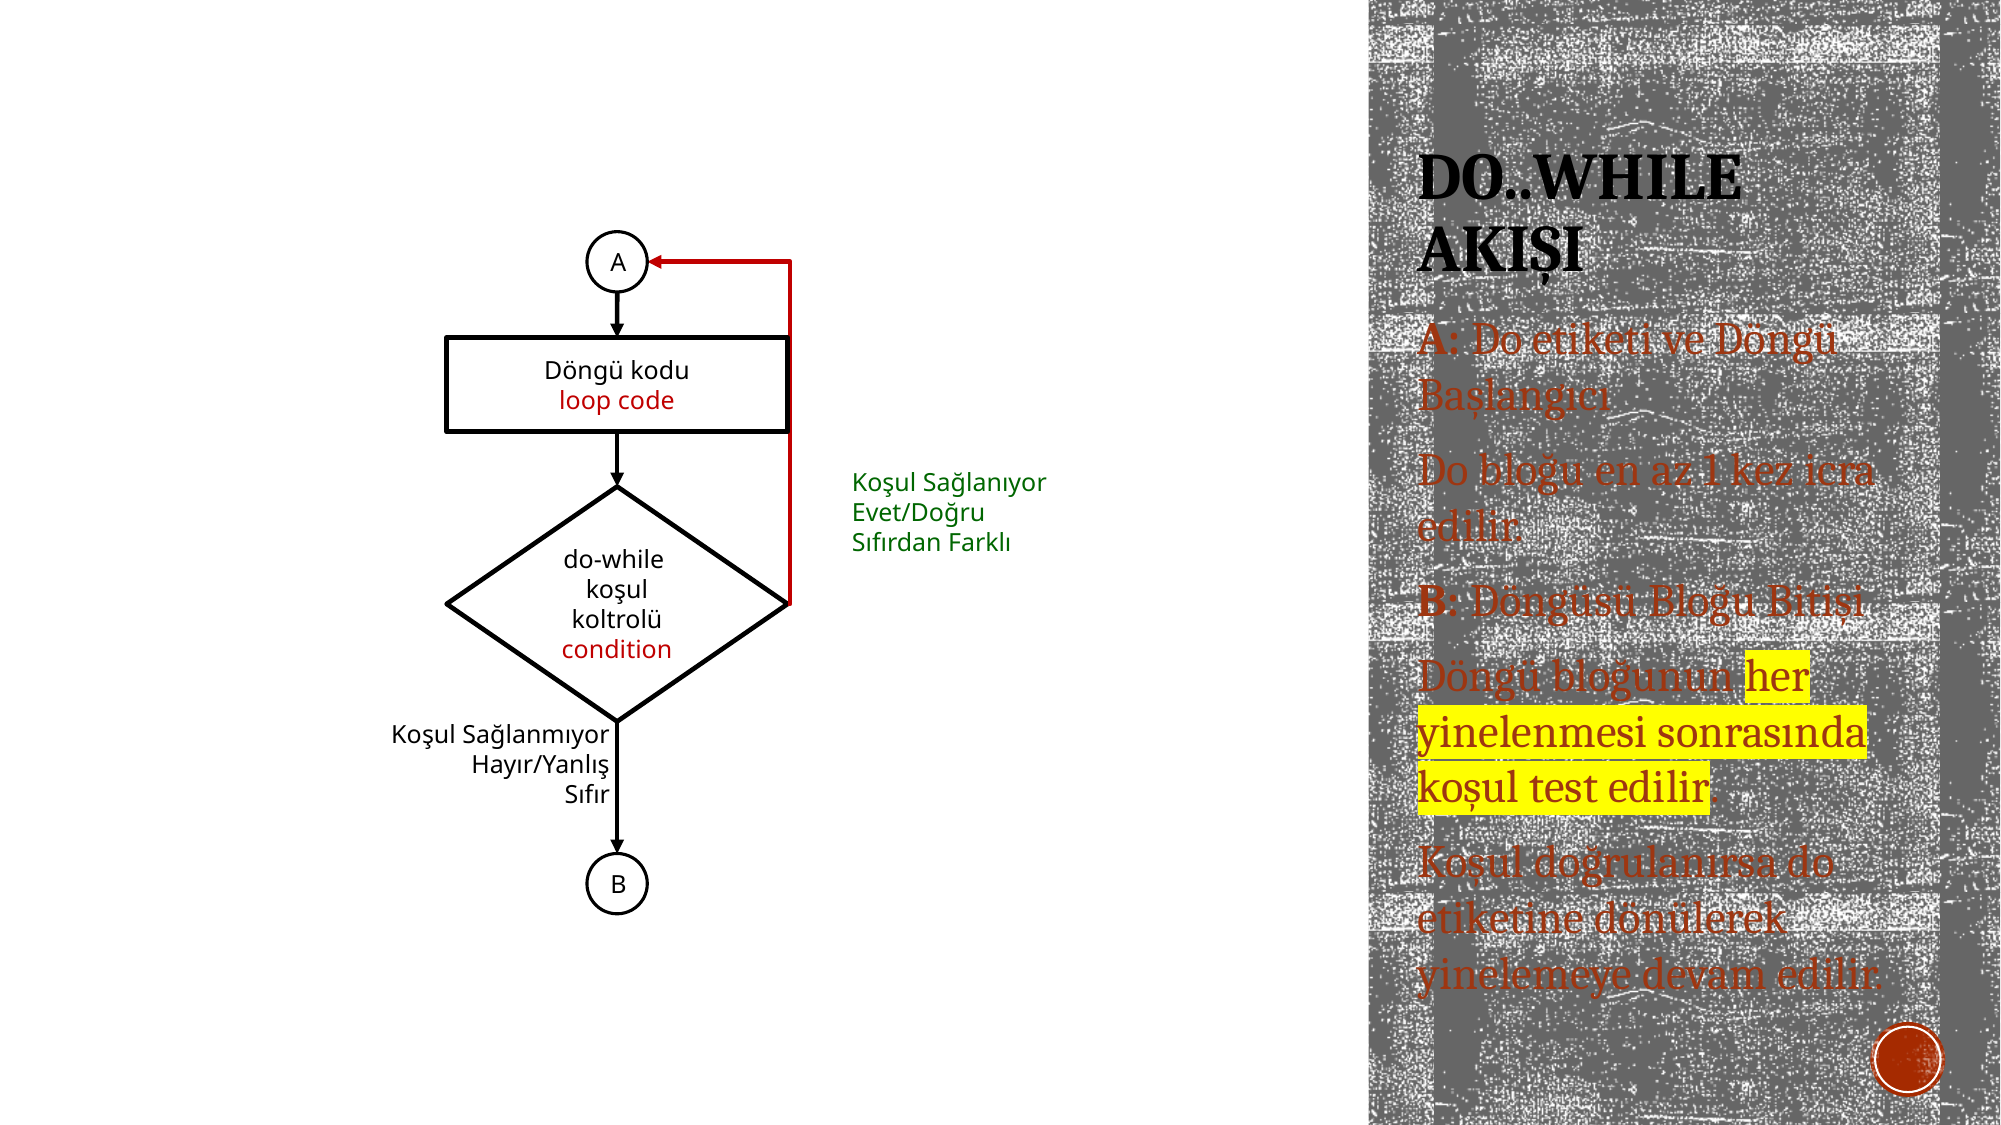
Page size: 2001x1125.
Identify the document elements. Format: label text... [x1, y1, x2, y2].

title Do..Whıle akışı [1402, 57, 1928, 294]
list A: Do etiketi ve Döngü Başlangıcı Do bloğu en az 1 kez icra edilir. B: Döngüsü Bloğu Bitişi Döngü bloğunun her yinelenmesi sonrasında koşul test edilir. Koşul doğrulanırsa do etiketine dönülerek yinelemeye devam edilir. [1402, 300, 1928, 1014]
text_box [224, 235, 1162, 912]
